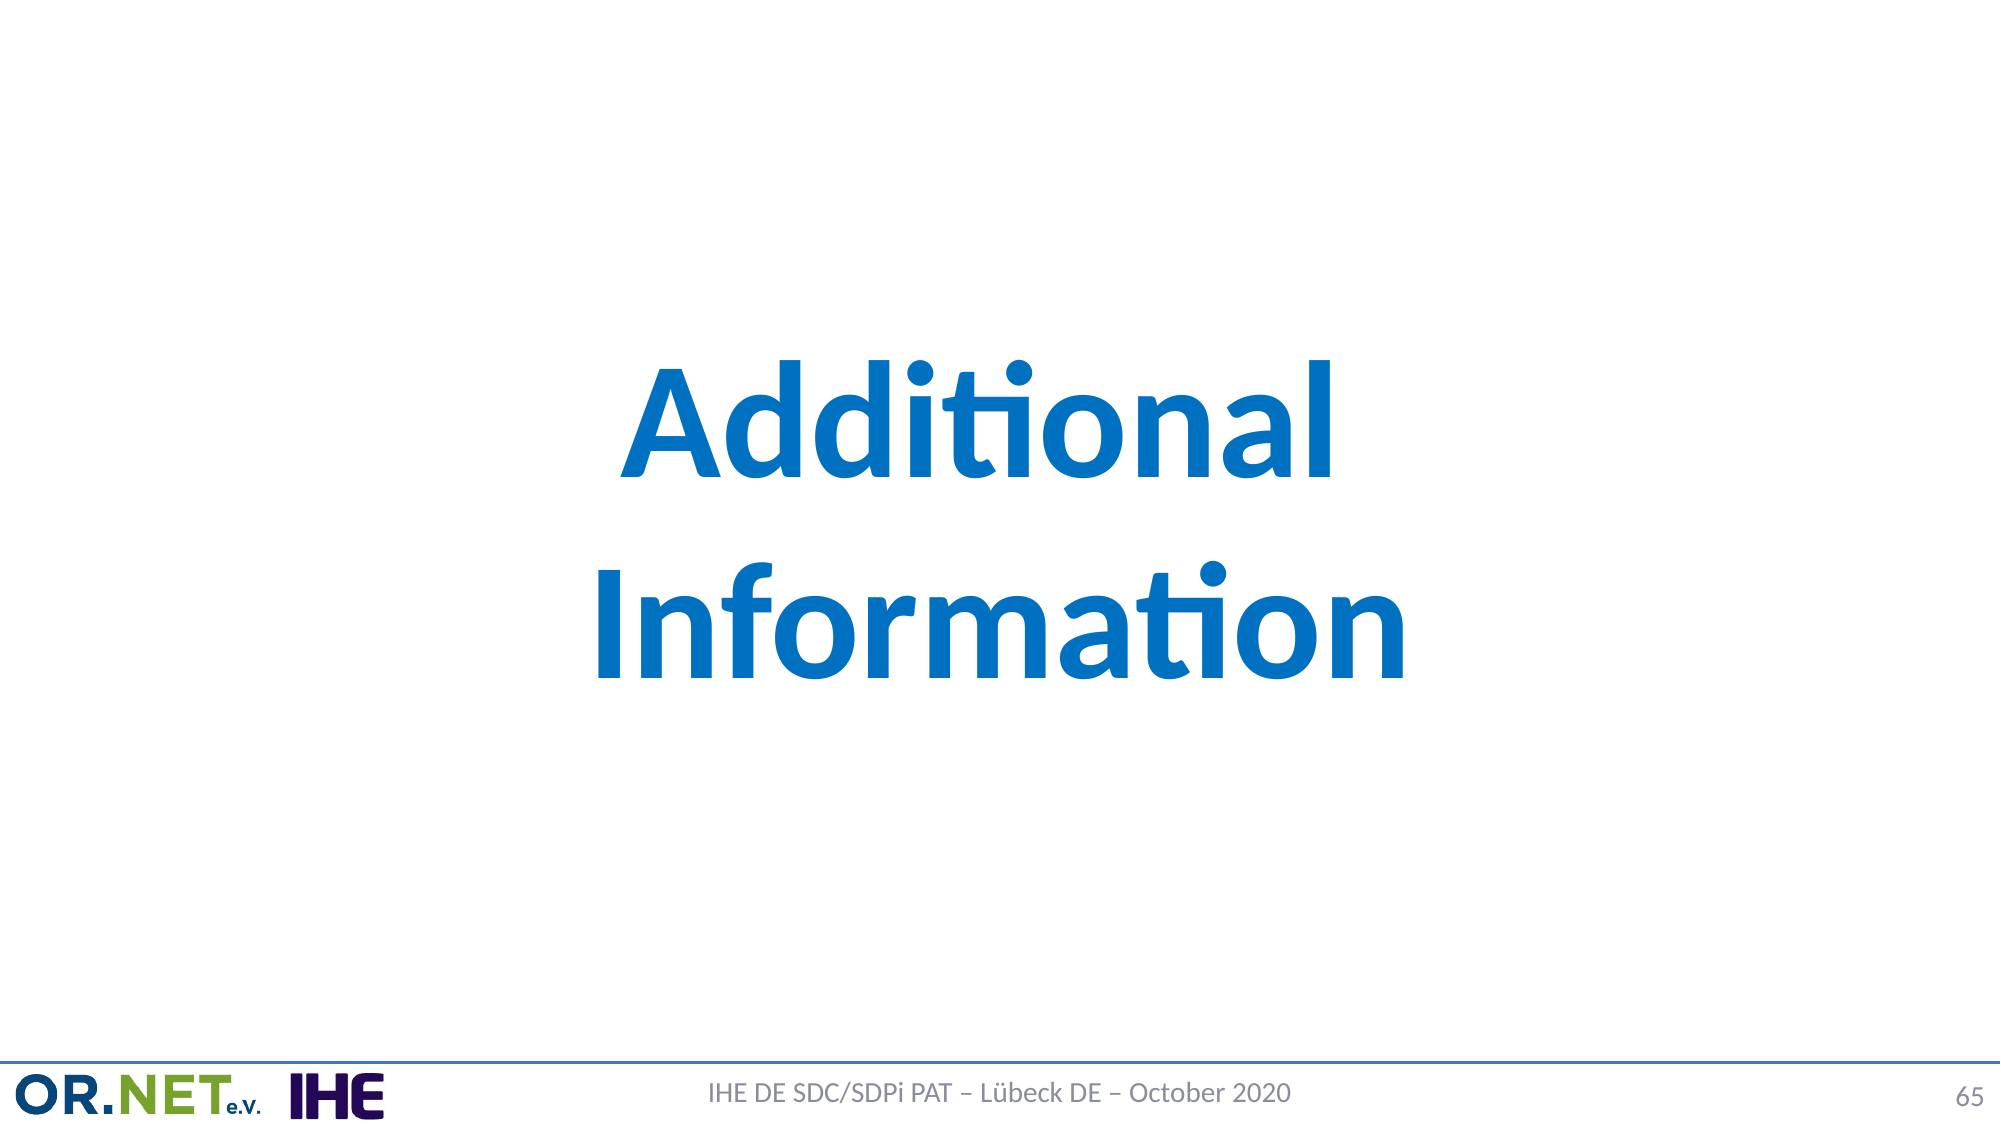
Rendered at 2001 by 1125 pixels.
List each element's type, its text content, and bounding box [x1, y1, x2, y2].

footer IHE DE SDC/SDPi PAT – Lübeck DE – October 2020 [548, 1056, 1451, 1125]
list Additional Information [137, 326, 1863, 972]
slide_number 65 [1810, 1064, 2000, 1125]
picture [7, 1062, 268, 1125]
picture [290, 1069, 386, 1120]
